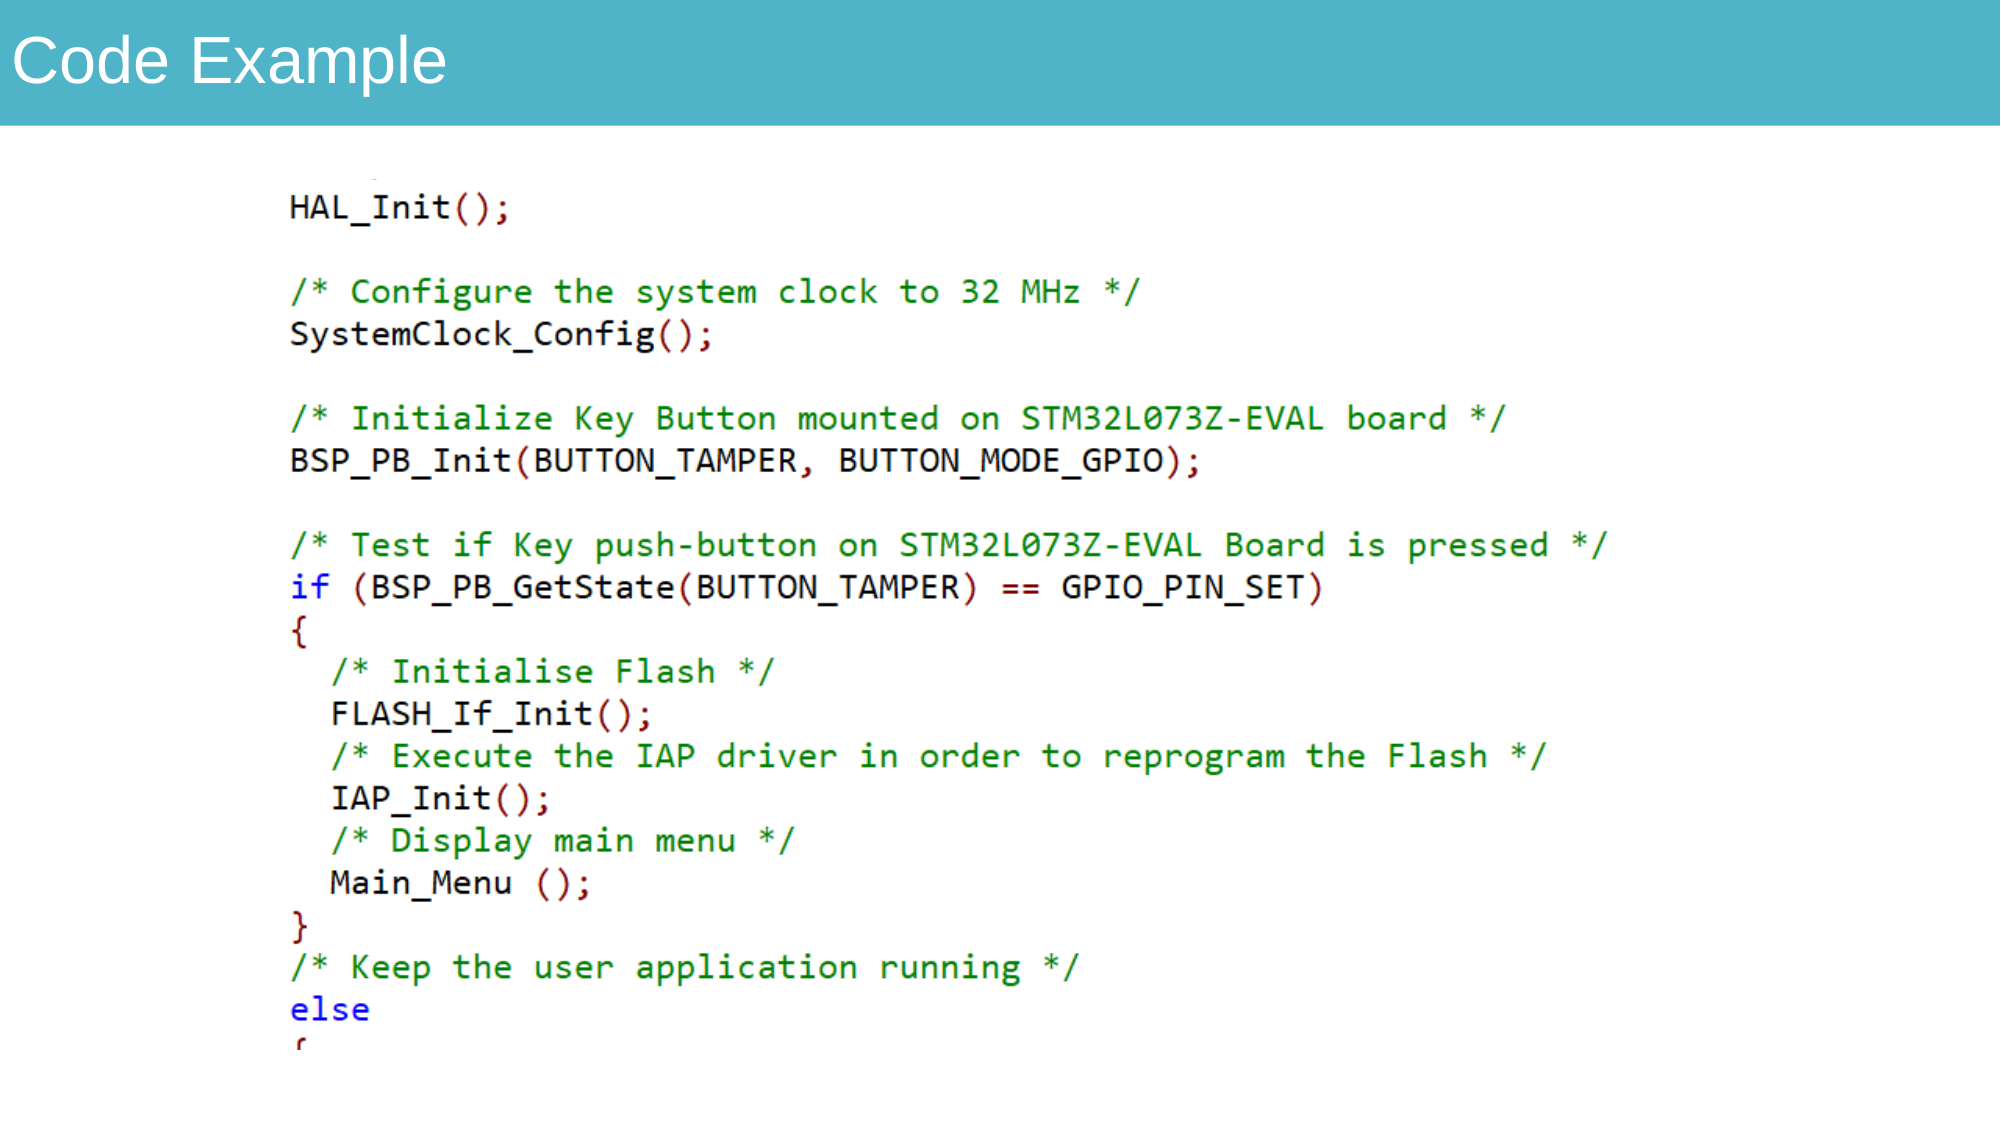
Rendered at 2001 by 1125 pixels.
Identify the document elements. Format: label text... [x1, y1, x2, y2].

picture [266, 179, 1734, 1050]
text_box Code Example [0, 0, 2000, 126]
